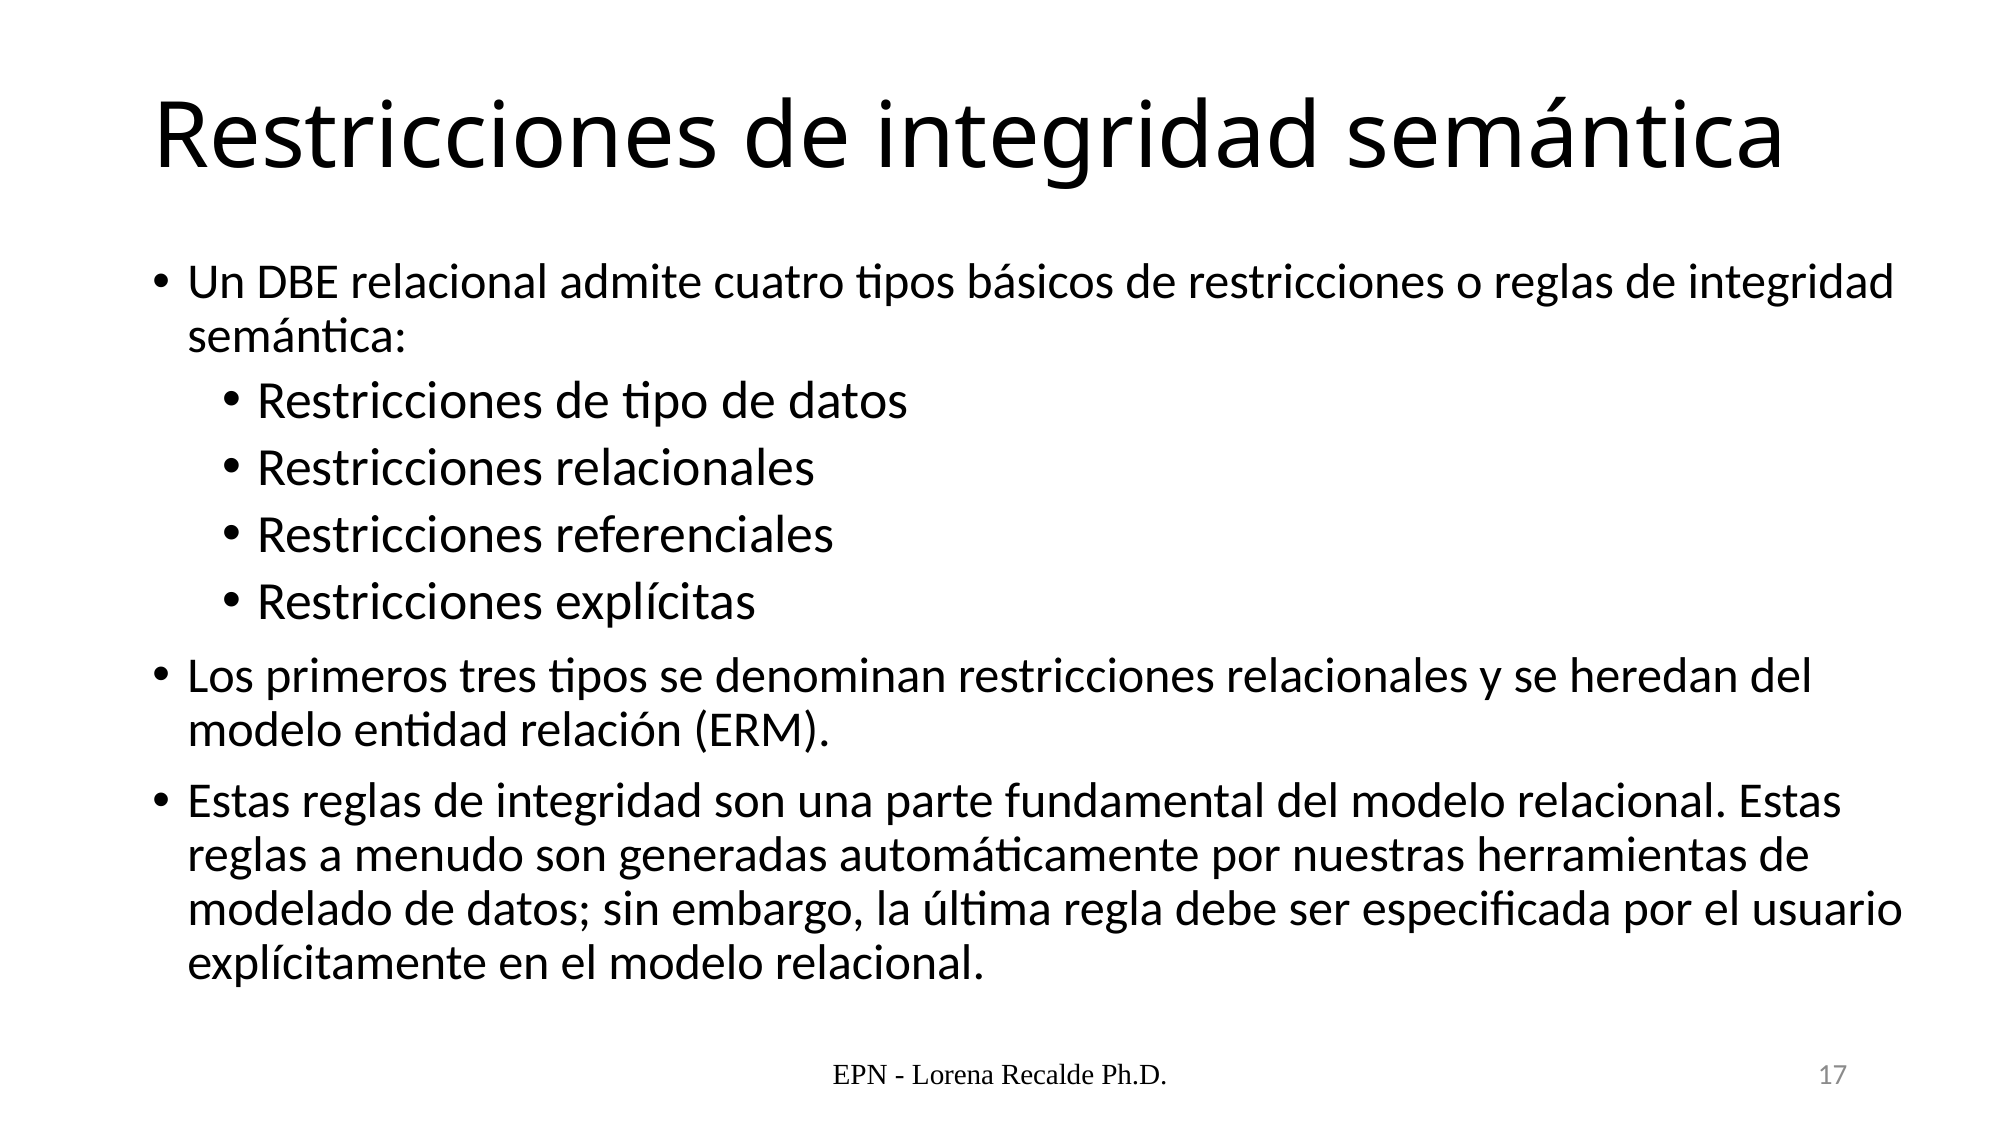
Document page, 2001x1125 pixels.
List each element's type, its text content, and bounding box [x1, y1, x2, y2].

title Restricciones de integridad semántica [137, 59, 1863, 217]
footer EPN - Lorena Recalde Ph.D. [662, 1042, 1338, 1103]
slide_number 17 [1412, 1042, 1863, 1103]
list Un DBE relacional admite cuatro tipos básicos de restricciones o reglas de integridad semántica: Restricciones de tipo de datos Restricciones relacionales Restricciones referenciales Restricciones explícitas Los primeros tres tipos se denominan restricciones relacionales y se heredan del modelo entidad relación (ERM). Estas reglas de integridad son una parte fundamental del modelo relacional. Estas reglas a menudo son generadas automáticamente por nuestras herramientas de modelado de datos; sin embargo, la última regla debe ser especificada por el usuario explícitamente en el modelo relacional. [137, 248, 1923, 1007]
